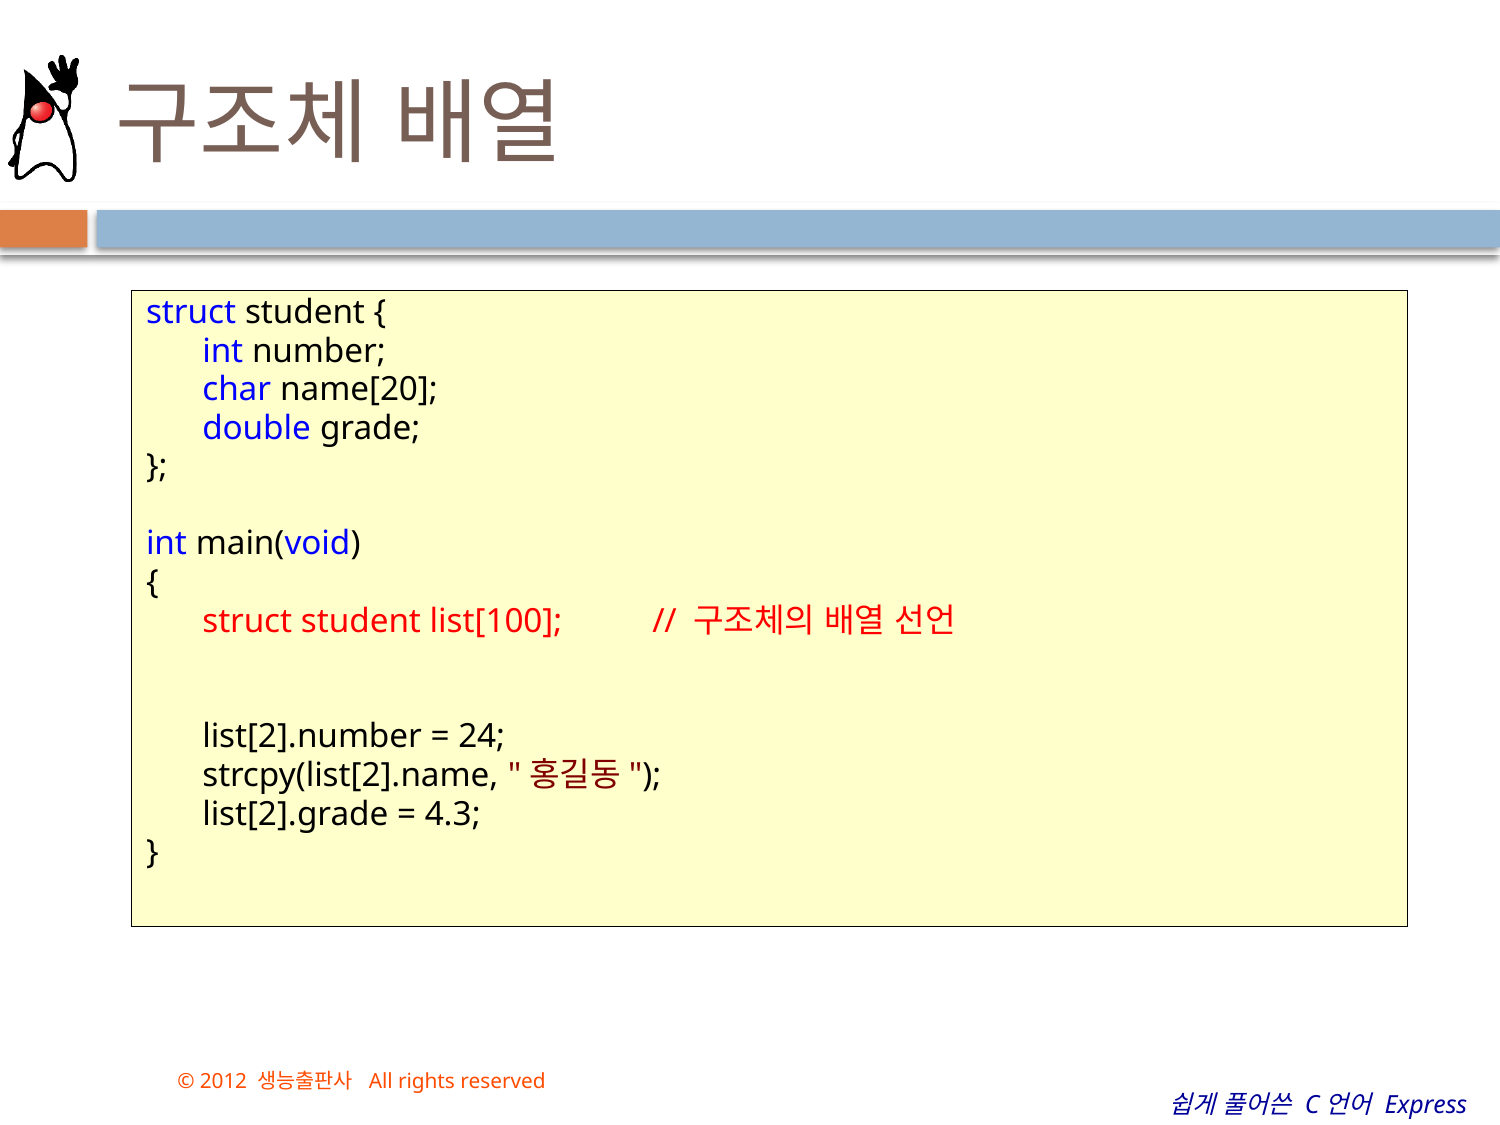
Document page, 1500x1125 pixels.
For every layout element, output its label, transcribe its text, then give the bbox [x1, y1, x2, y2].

picture [8, 55, 79, 182]
text_box struct student { int number; char name[20]; double grade; }; int main(void) { struct student list[100]; // 구조체의 배열 선언 list[2].number = 24; strcpy(list[2].name, "홍길동"); list[2].grade = 4.3; } [131, 290, 1408, 927]
title 구조체 배열 [100, 37, 1438, 200]
